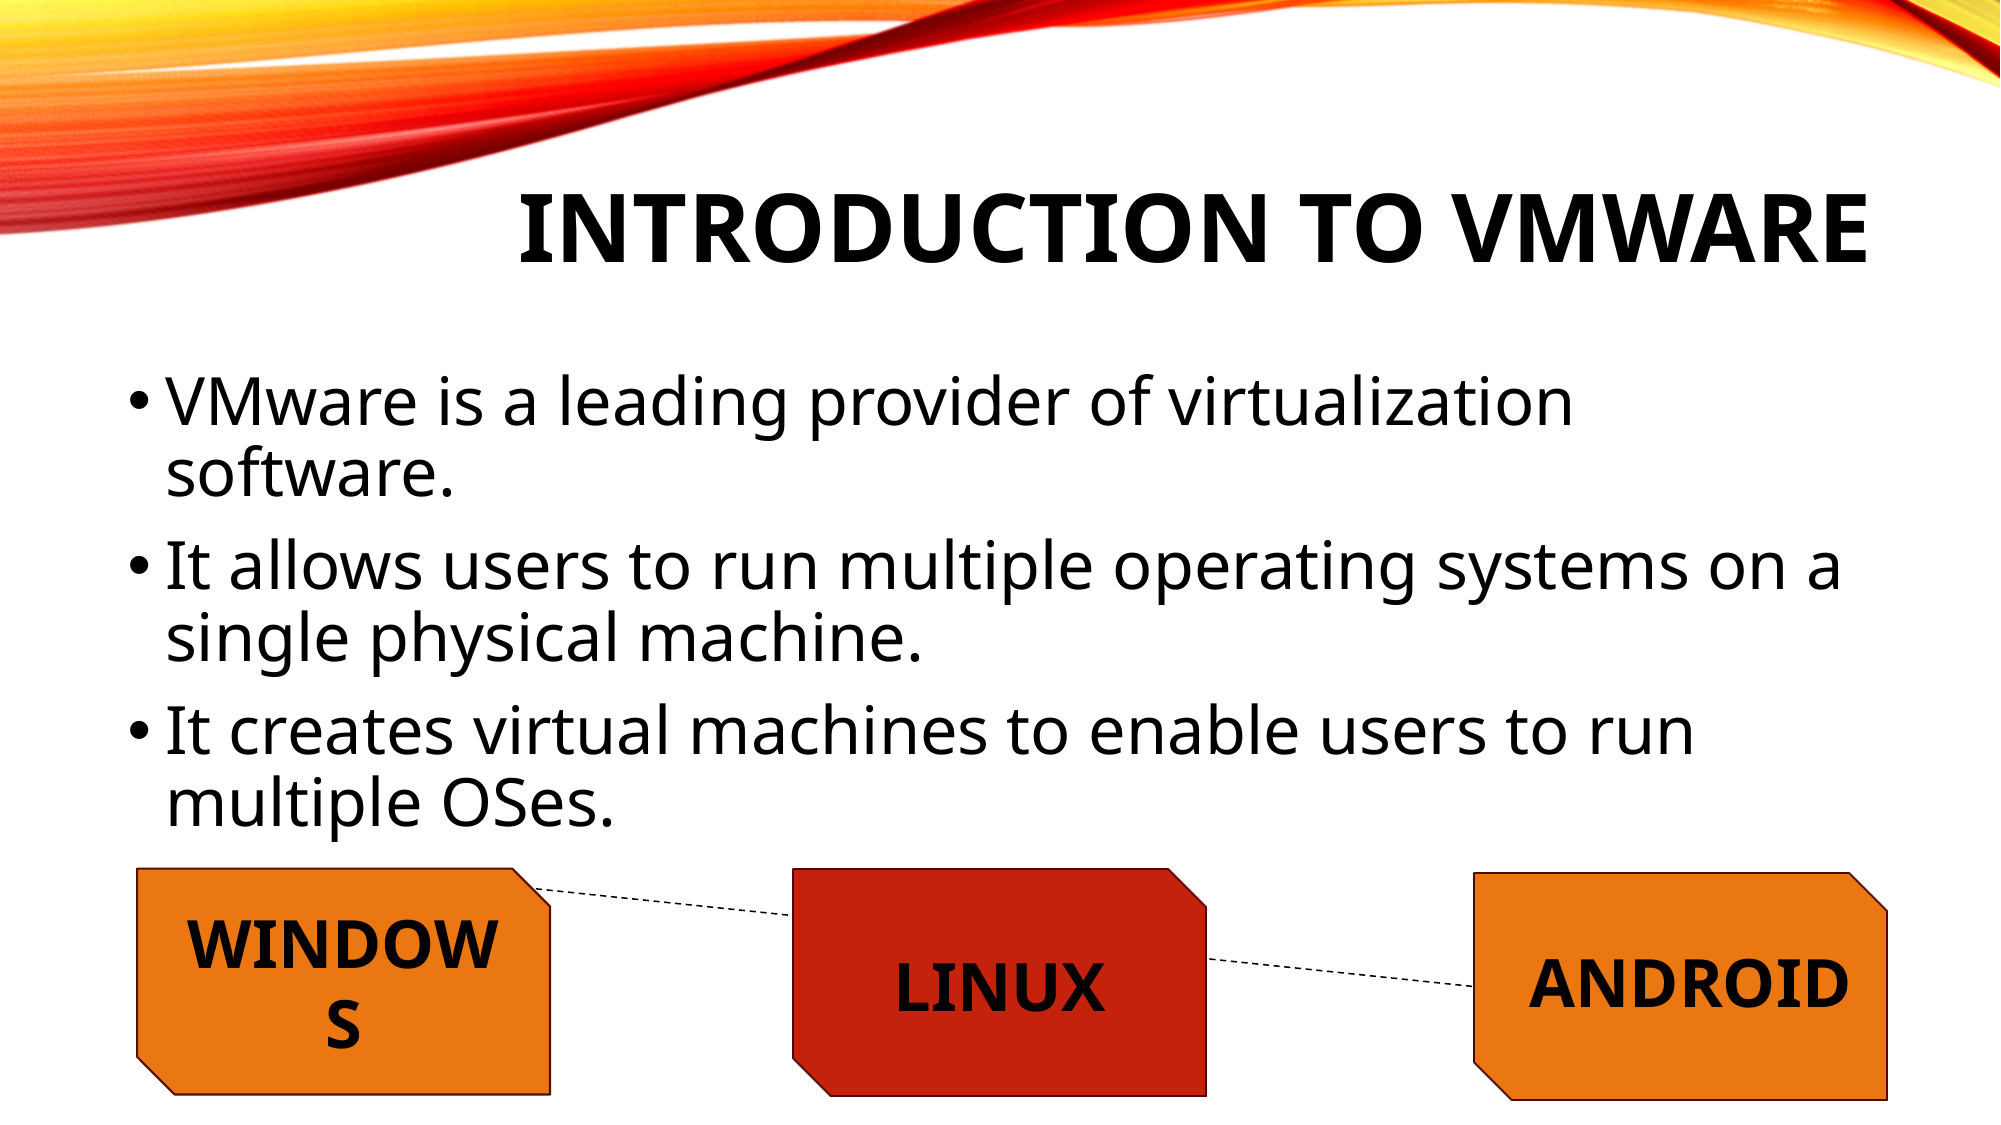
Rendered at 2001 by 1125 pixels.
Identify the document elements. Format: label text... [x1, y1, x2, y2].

picture [0, 0, 2000, 237]
picture [1473, 872, 1888, 1101]
title Introduction to VMware [474, 125, 1888, 338]
list VMware is a leading provider of virtualization software. It allows users to run multiple operating systems on a single physical machine. It creates virtual machines to enable users to run multiple OSes. [112, 360, 1888, 1021]
text_box WINDOWS [136, 867, 552, 1096]
picture [792, 868, 1208, 1097]
